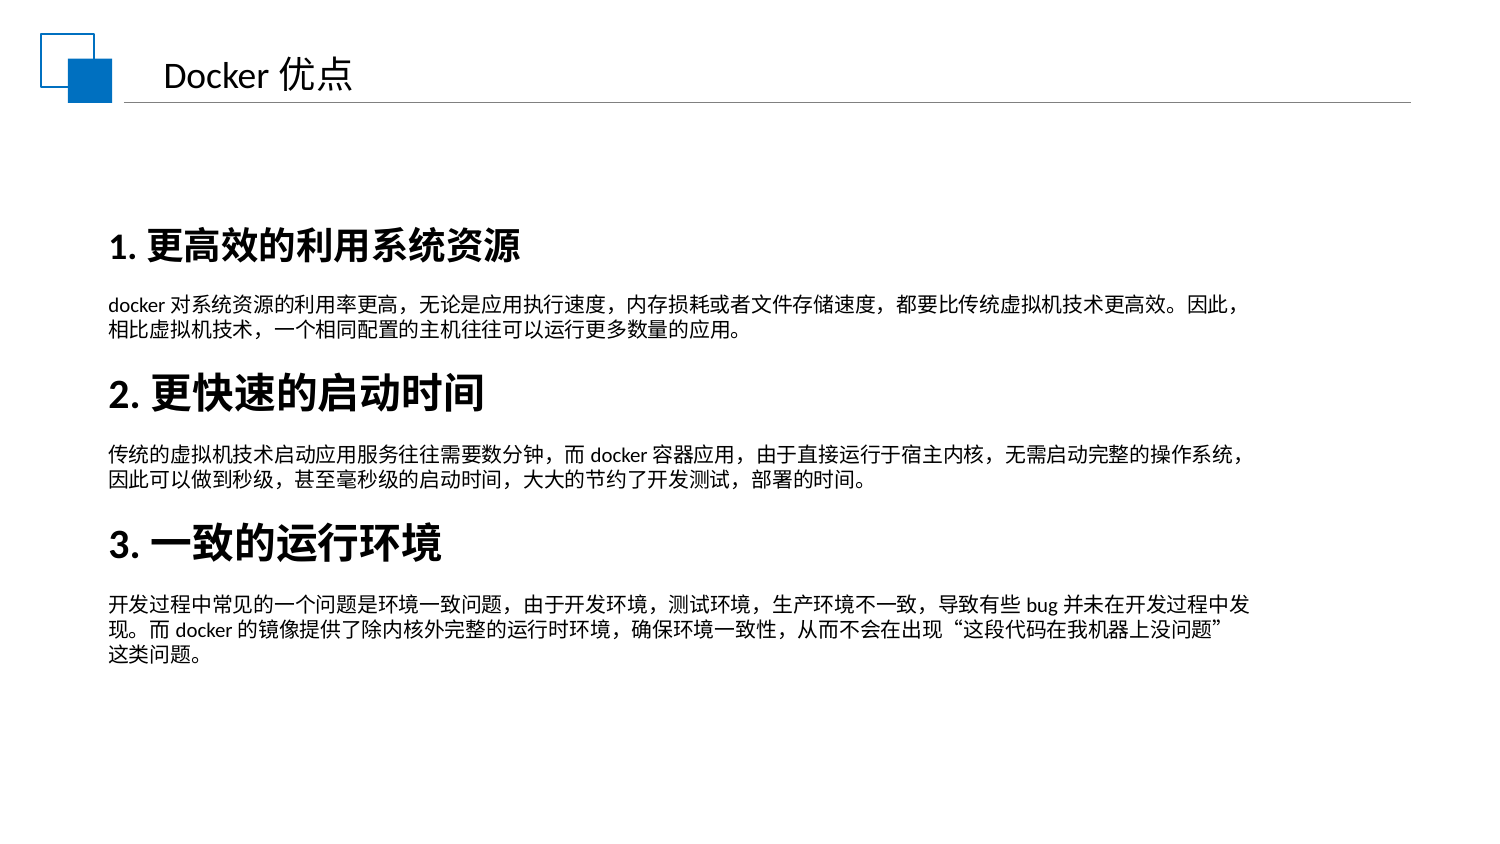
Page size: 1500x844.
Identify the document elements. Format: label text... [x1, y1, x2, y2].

text_box 1.更高效的利用系统资源 docker对系统资源的利用率更高，无论是应用执行速度，内存损耗或者文件存储速度，都要比传统虚拟机技术更高效。因此，相比虚拟机技术，一个相同配置的主机往往可以运行更多数量的应用。 2.更快速的启动时间 传统的虚拟机技术启动应用服务往往需要数分钟，而docker容器应用，由于直接运行于宿主内核，无需启动完整的操作系统，因此可以做到秒级，甚至毫秒级的启动时间，大大的节约了开发测试，部署的时间。 3.一致的运行环境 开发过程中常见的一个问题是环境一致问题，由于开发环境，测试环境，生产环境不一致，导致有些bug并未在开发过程中发现。而docker的镜像提供了除内核外完整的运行时环境，确保环境一致性，从而不会在出现“这段代码在我机器上没问题”这类问题。 [93, 214, 1268, 699]
text_box Docker优点 [148, 43, 479, 103]
